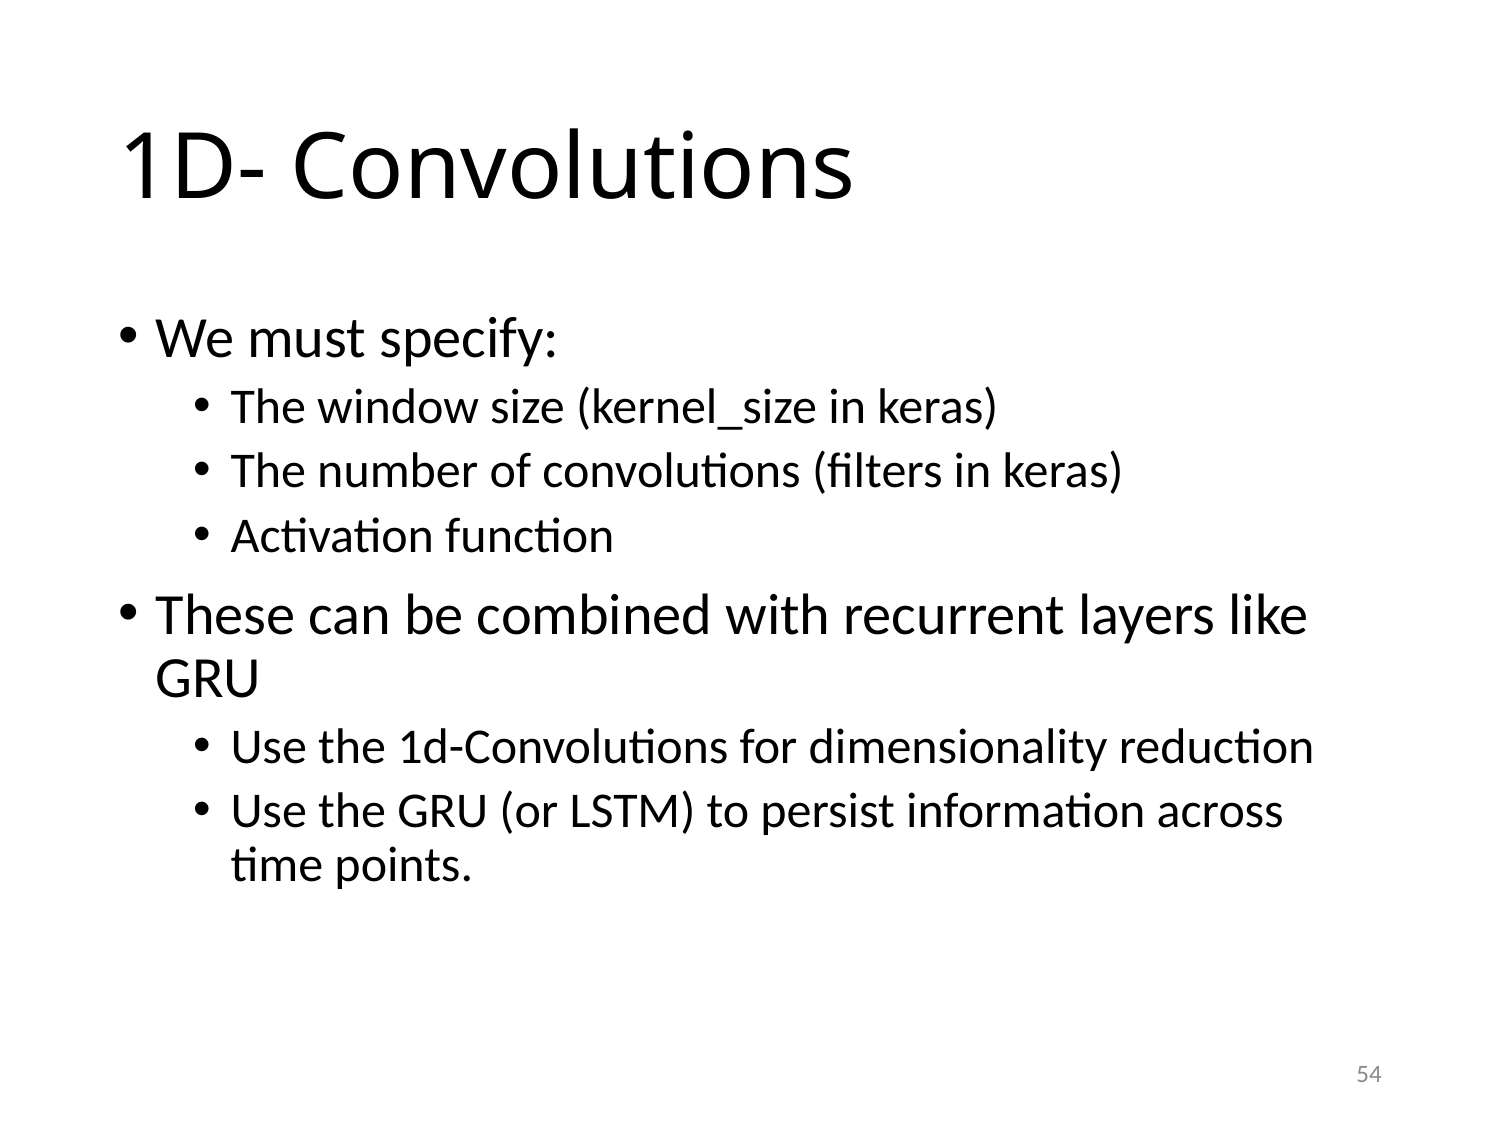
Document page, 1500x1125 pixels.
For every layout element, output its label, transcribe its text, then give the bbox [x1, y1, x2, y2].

title 1D- Convolutions [103, 59, 1397, 278]
slide_number 54 [1059, 1042, 1397, 1103]
list We must specify: The window size (kernel_size in keras) The number of convolutions (filters in keras) Activation function These can be combined with recurrent layers like GRU Use the 1d-Convolutions for dimensionality reduction Use the GRU (or LSTM) to persist information across time points. [103, 299, 1397, 1014]
